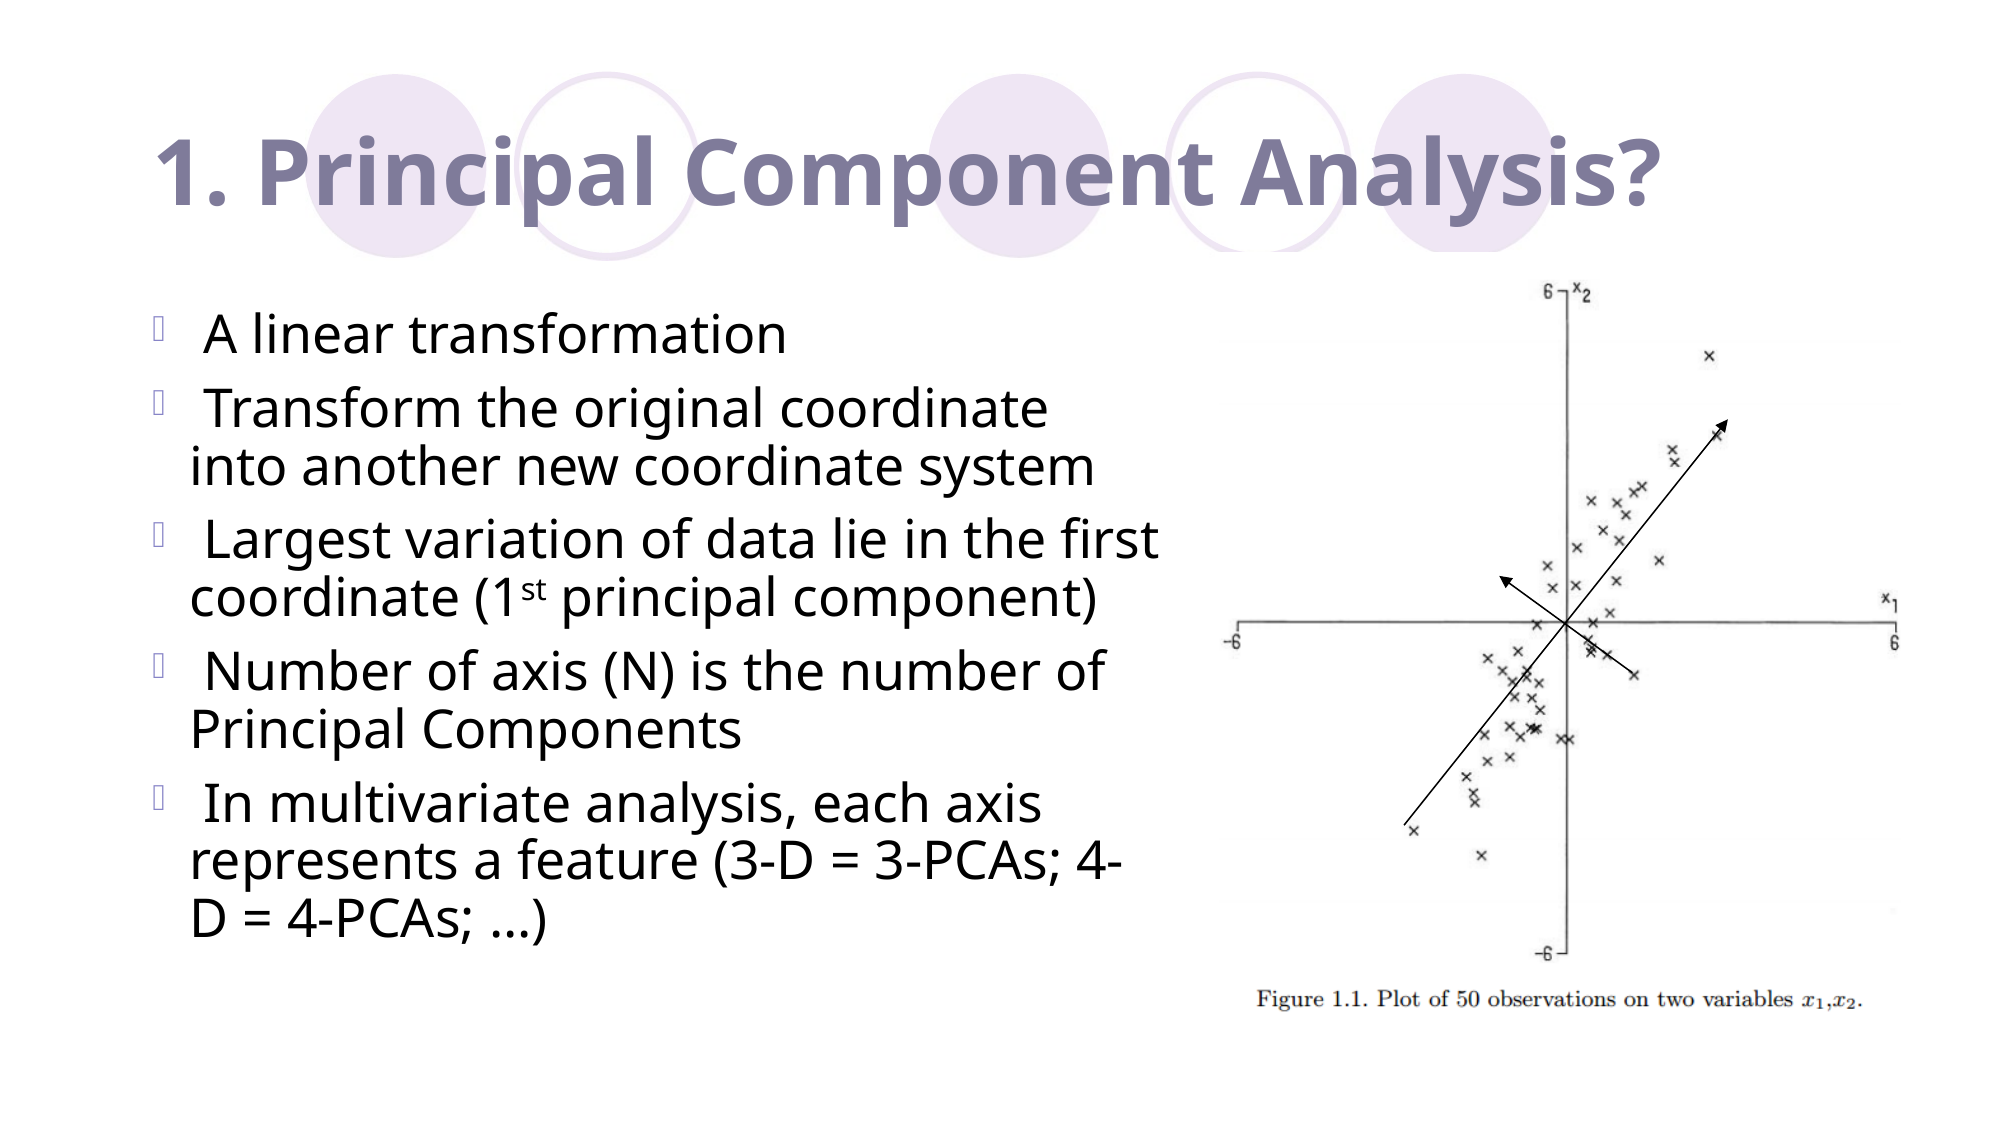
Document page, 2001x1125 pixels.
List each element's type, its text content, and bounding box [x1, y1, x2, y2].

list A linear transformation Transform the original coordinate into another new coordinate system Largest variation of data lie in the first coordinate (1st principal component) Number of axis (N) is the number of Principal Components In multivariate analysis, each axis represents a feature (3-D = 3-PCAs; 4-D = 4-PCAs; …) [137, 299, 1176, 1014]
picture [1215, 252, 1917, 1014]
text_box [1499, 575, 1633, 673]
title 1. Principal Component Analysis? [137, 59, 1863, 278]
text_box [1403, 418, 1729, 826]
